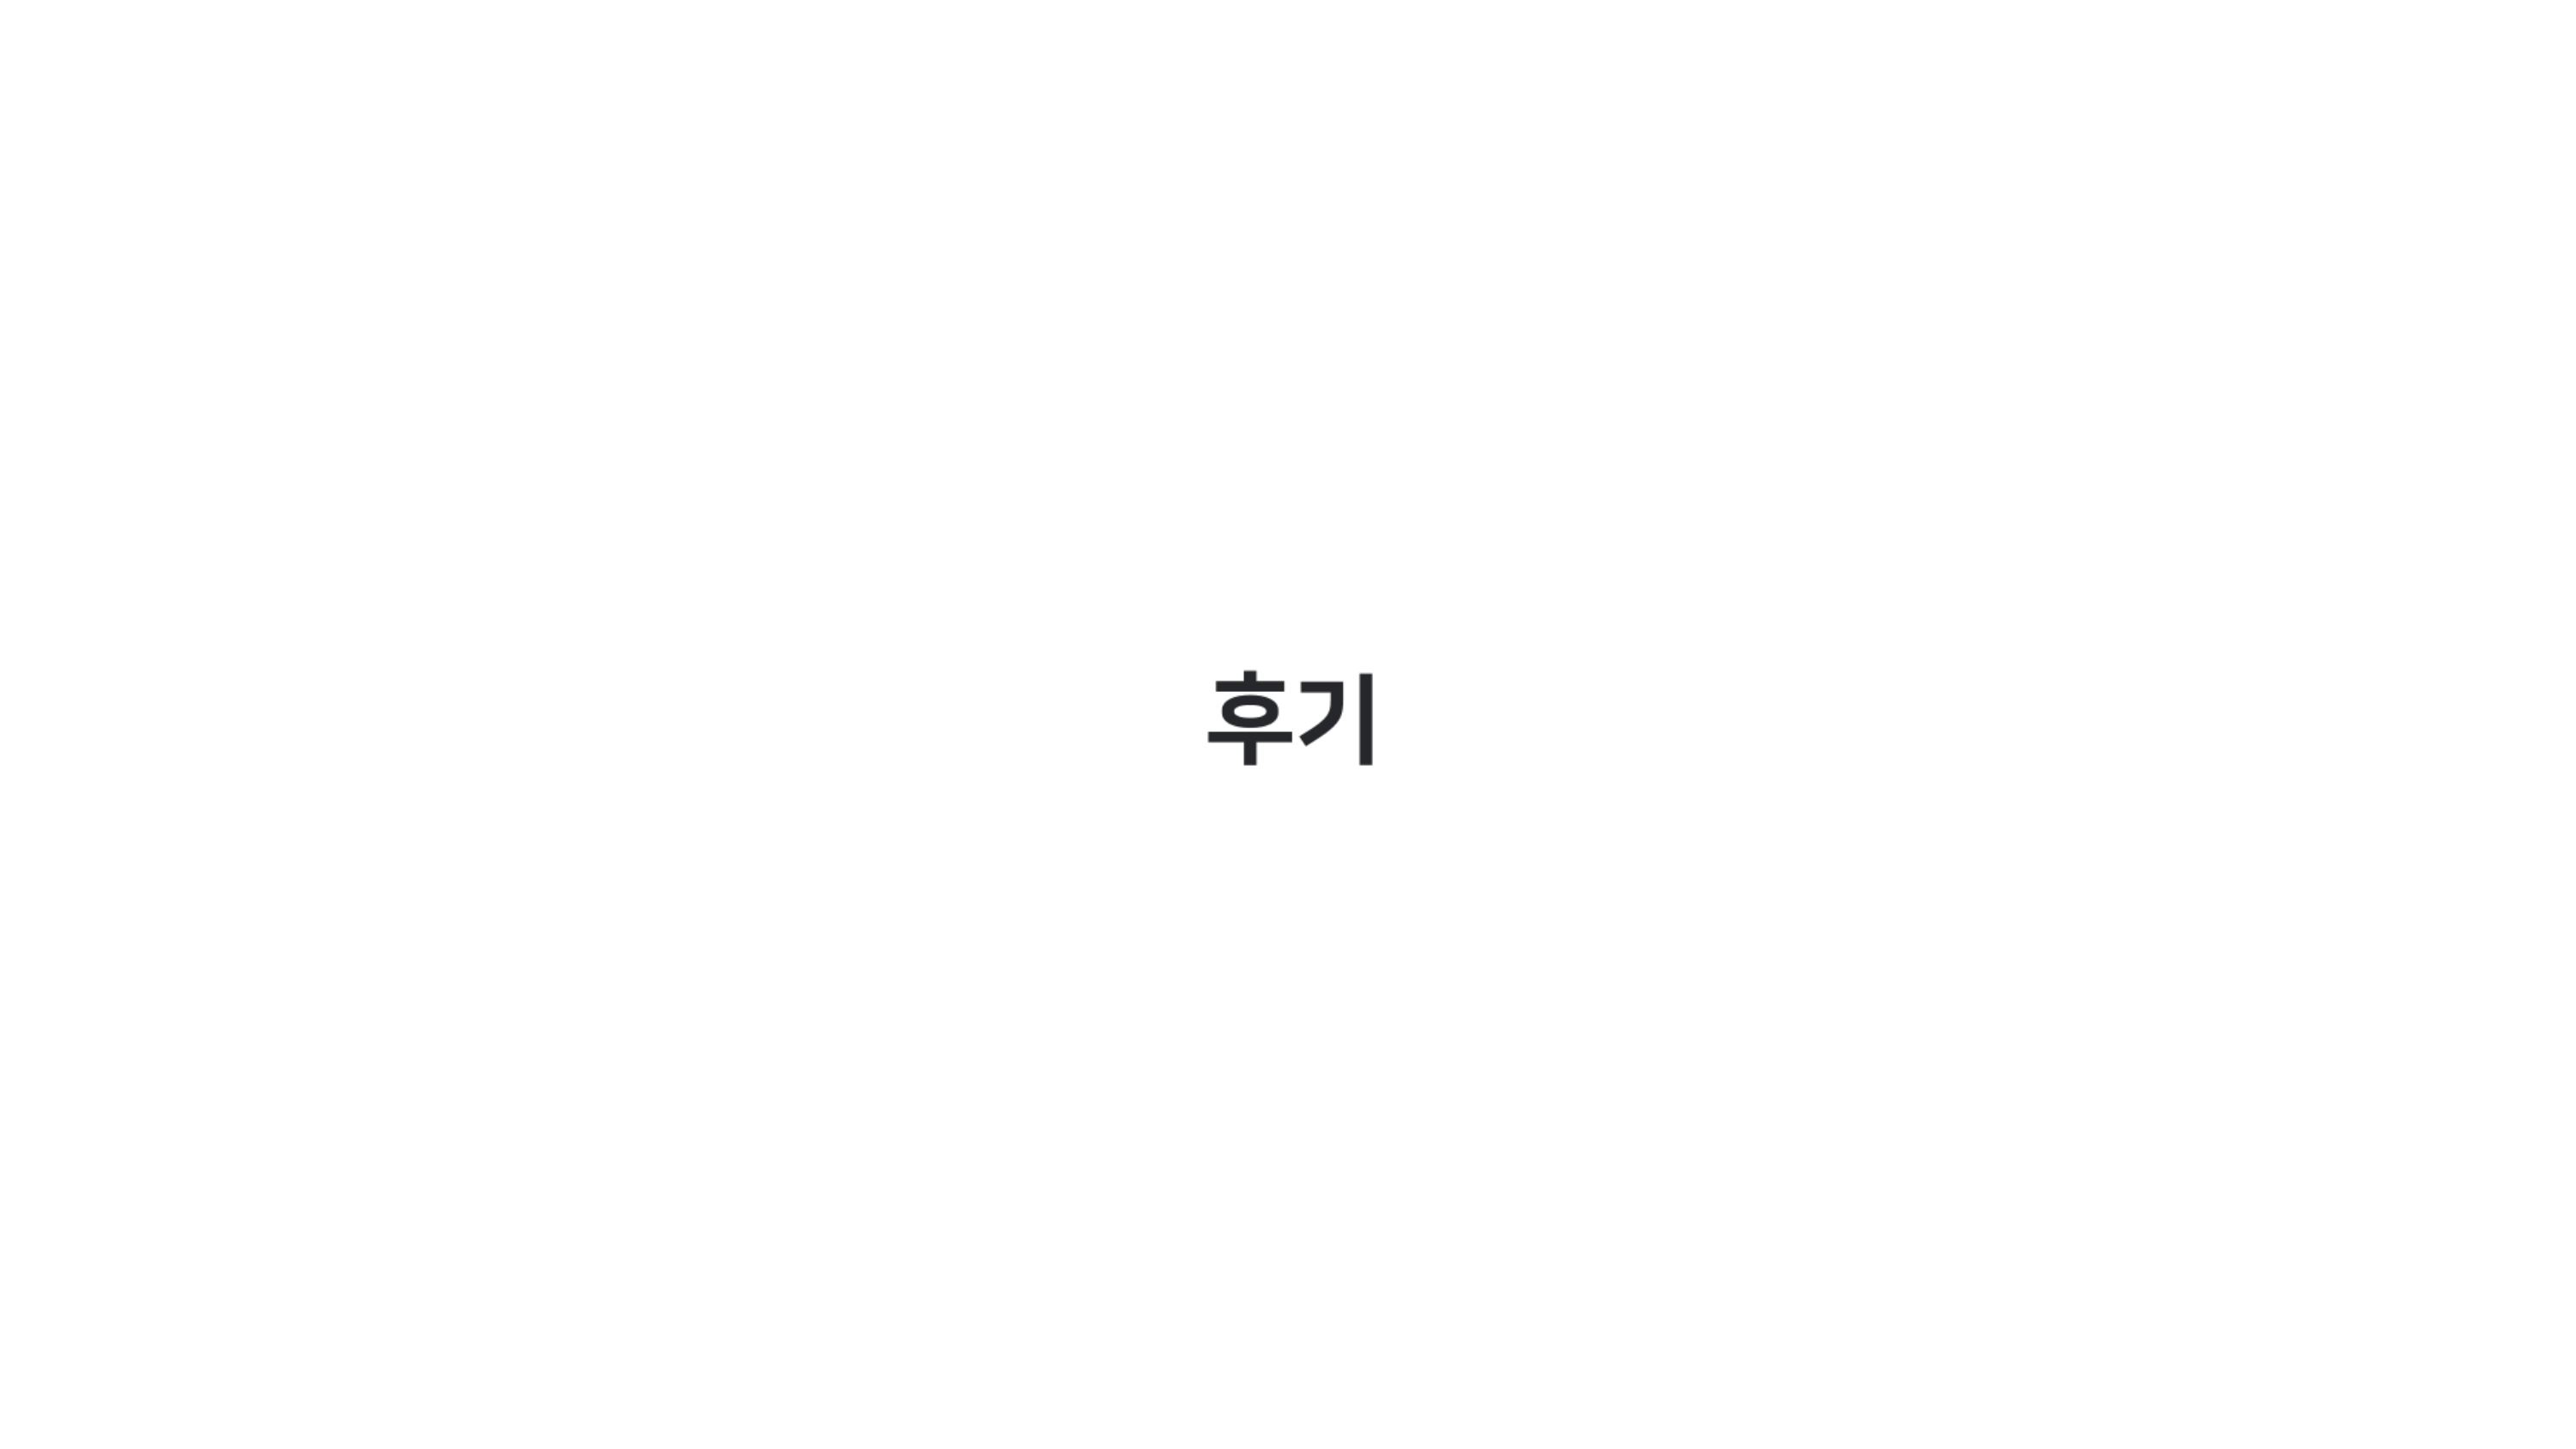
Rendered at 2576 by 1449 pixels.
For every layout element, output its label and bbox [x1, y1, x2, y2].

picture [810, 640, 1421, 811]
